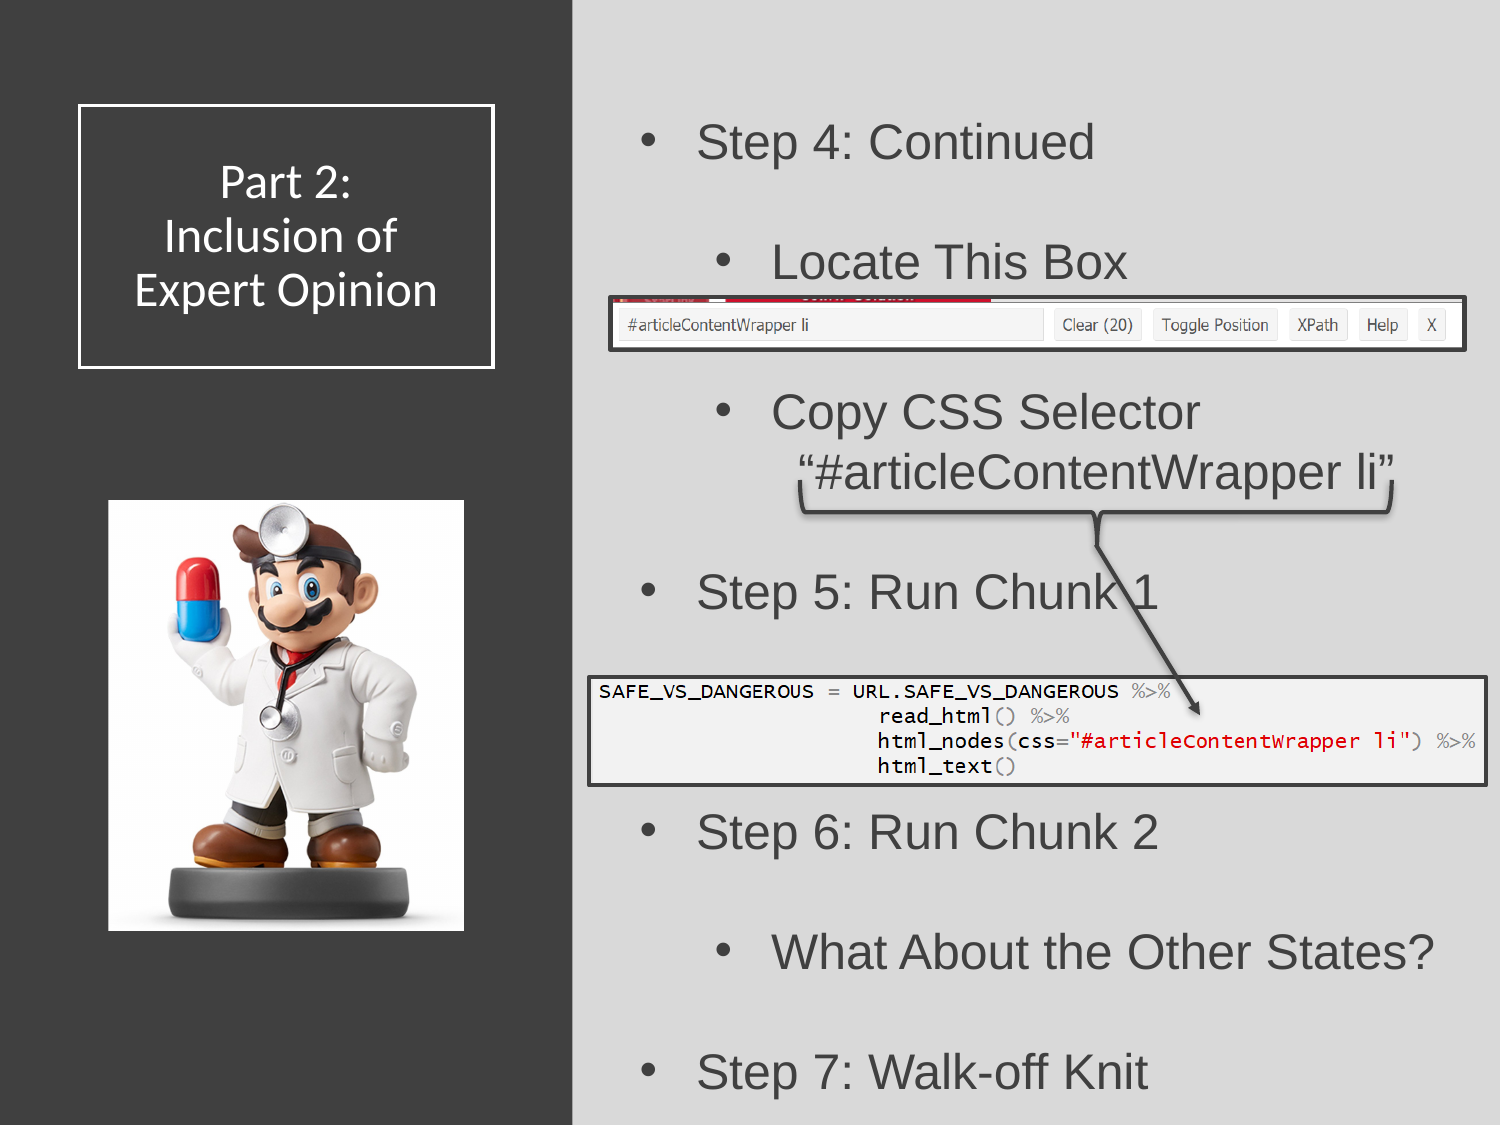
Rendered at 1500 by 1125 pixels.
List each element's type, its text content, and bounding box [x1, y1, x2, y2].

picture [107, 499, 465, 931]
text_box [797, 479, 1394, 542]
text_box [0, 0, 573, 1125]
picture [612, 298, 1463, 348]
title Part 2: Inclusion of Expert Opinion [78, 105, 494, 368]
text_box Step 4: Continued Locate This Box Copy CSS Selector “#articleContentWrapper li” Step 5: Run Chunk 1 Step 6: Run Chunk 2 What About the Other States? Step 7: Walk-off Knit [624, 102, 1491, 1107]
picture [590, 678, 1485, 784]
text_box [1095, 544, 1201, 716]
